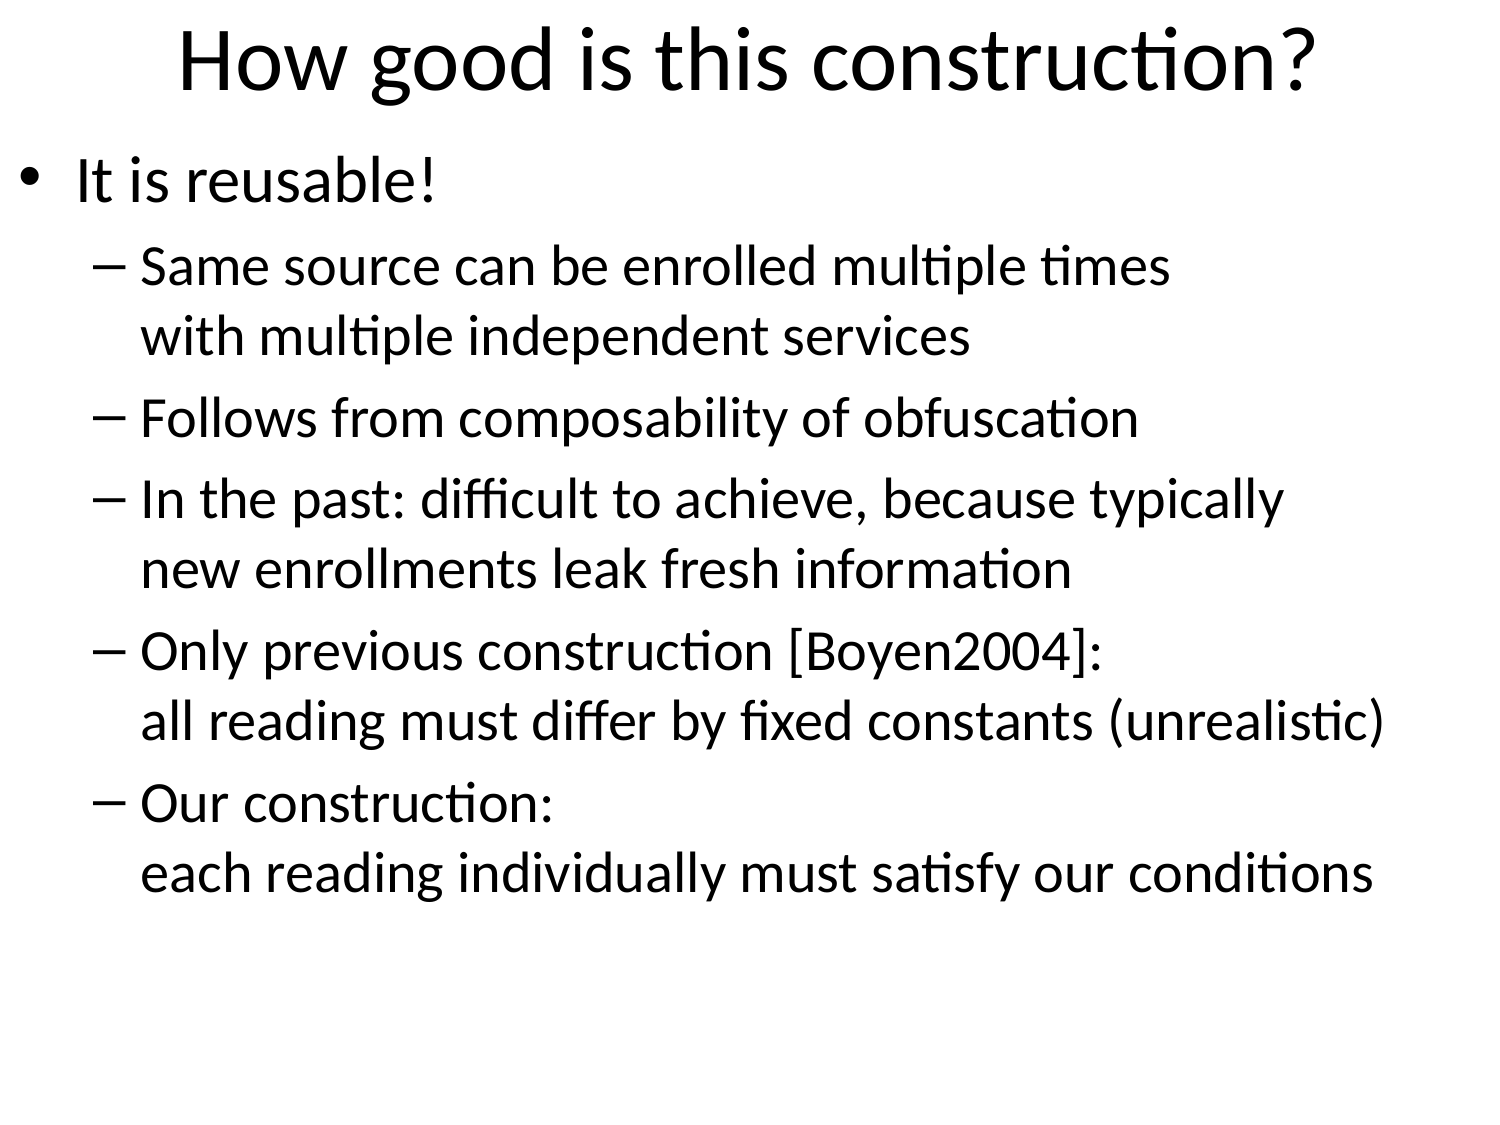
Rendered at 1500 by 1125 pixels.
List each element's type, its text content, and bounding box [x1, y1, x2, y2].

title How good is this construction? [75, 0, 1425, 128]
list It is reusable! Same source can be enrolled multiple times with multiple independent services Follows from composability of obfuscation In the past: difficult to achieve, because typically new enrollments leak fresh information Only previous construction [Boyen2004]: all reading must differ by fixed constants (unrealistic) Our construction: each reading individually must satisfy our conditions [3, 128, 1500, 475]
